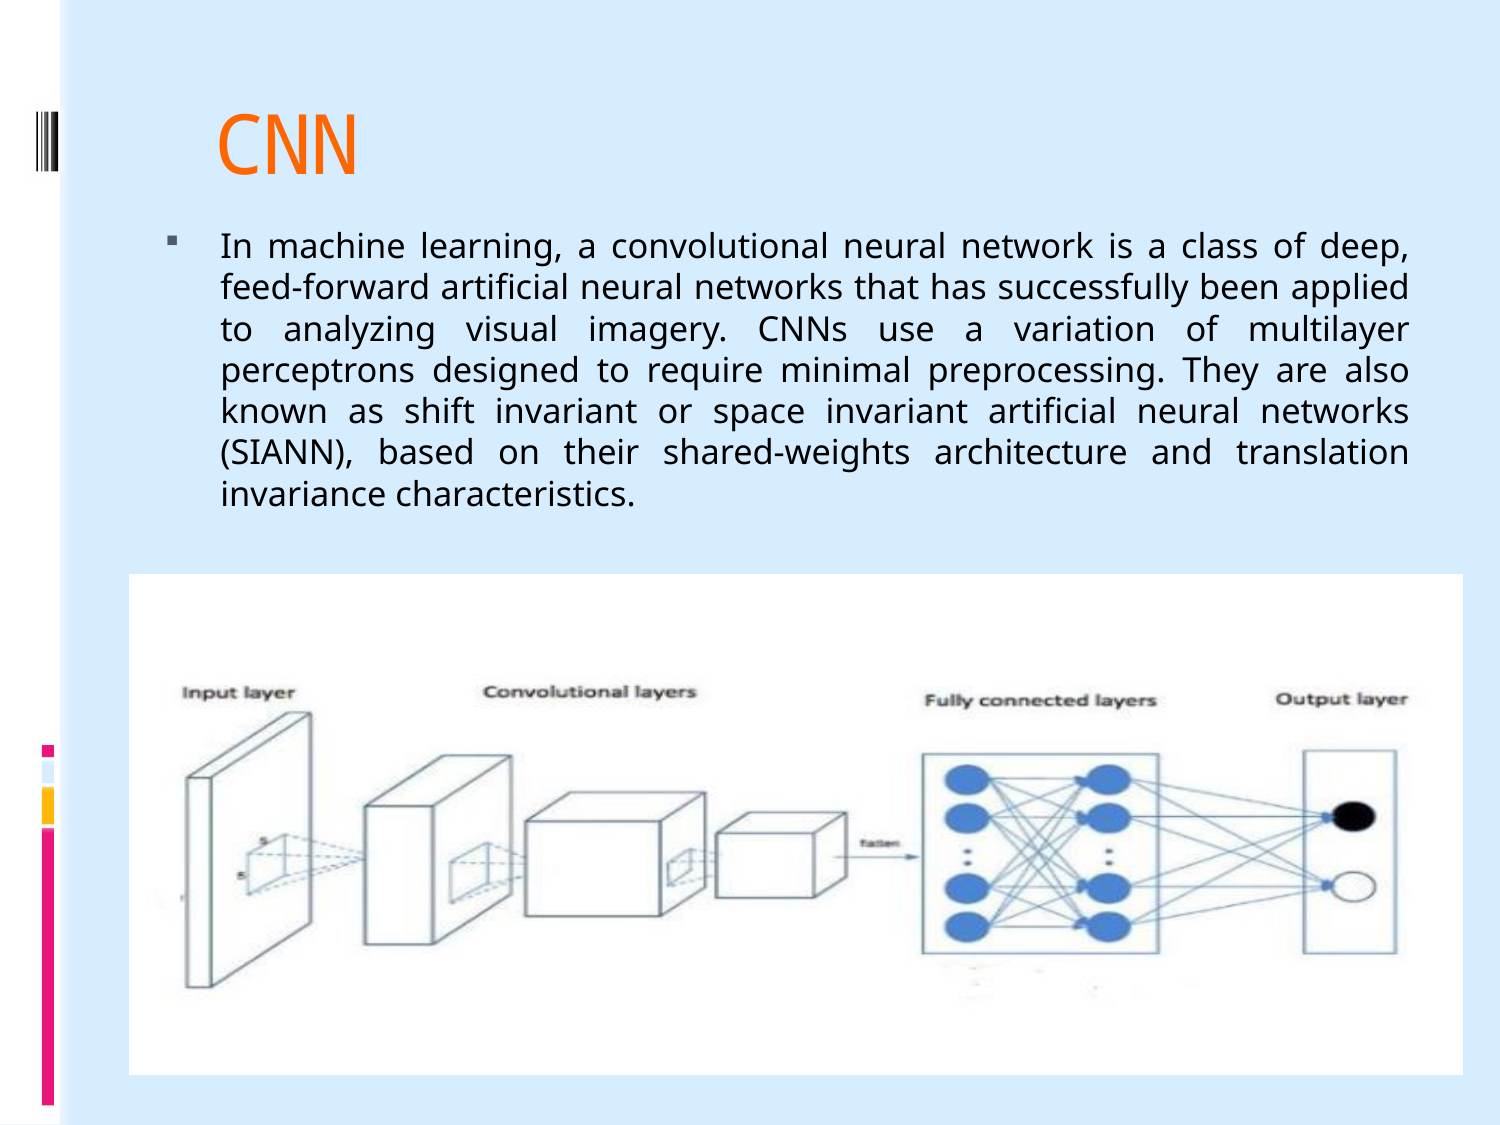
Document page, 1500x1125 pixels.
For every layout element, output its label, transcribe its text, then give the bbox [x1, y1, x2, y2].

title CNN [150, 83, 1425, 187]
picture [128, 574, 1463, 1076]
list In machine learning, a convolutional neural network is a class of deep, feed-forward artificial neural networks that has successfully been applied to analyzing visual imagery. CNNs use a variation of multilayer perceptrons designed to require minimal preprocessing. They are also known as shift invariant or space invariant artificial neural networks (SIANN), based on their shared-weights architecture and translation invariance characteristics. [150, 187, 1425, 525]
